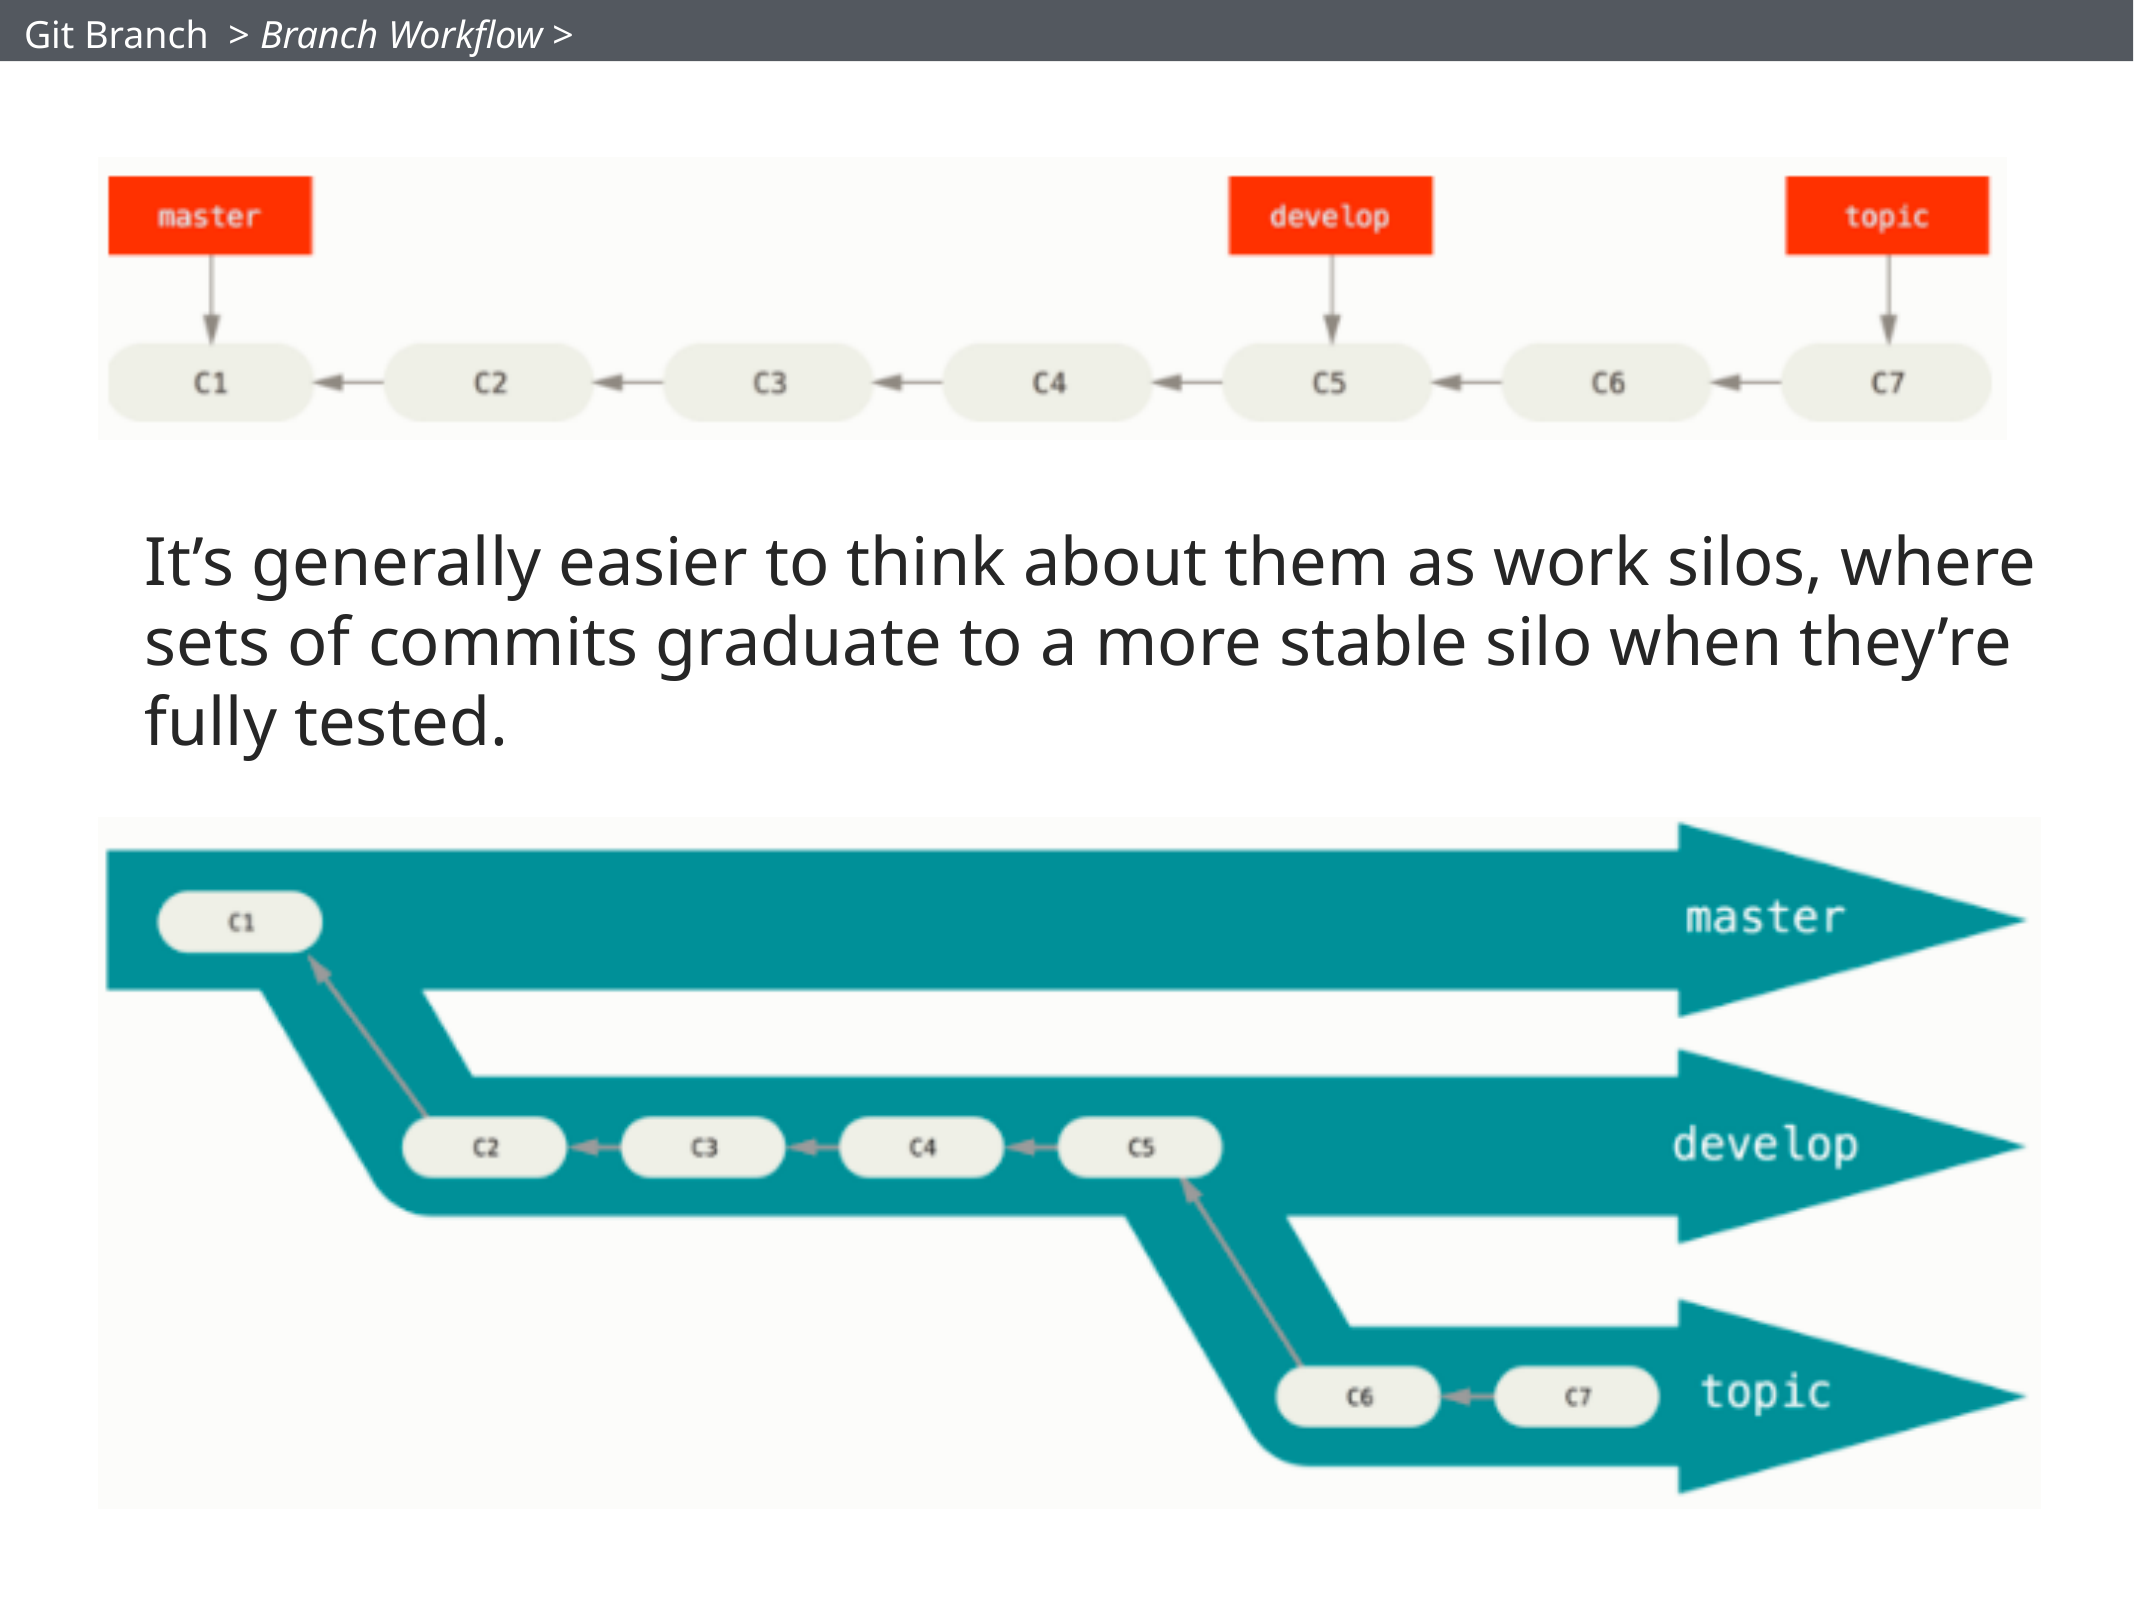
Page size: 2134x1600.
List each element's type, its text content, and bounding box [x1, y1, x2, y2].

list It’s generally easier to think about them as work silos, where sets of commits graduate to a more stable silo when they’re fully tested. [133, 507, 2055, 819]
picture [98, 817, 2042, 1509]
text_box Git Branch > Branch Workflow > [15, 2, 583, 65]
picture [97, 157, 2007, 440]
